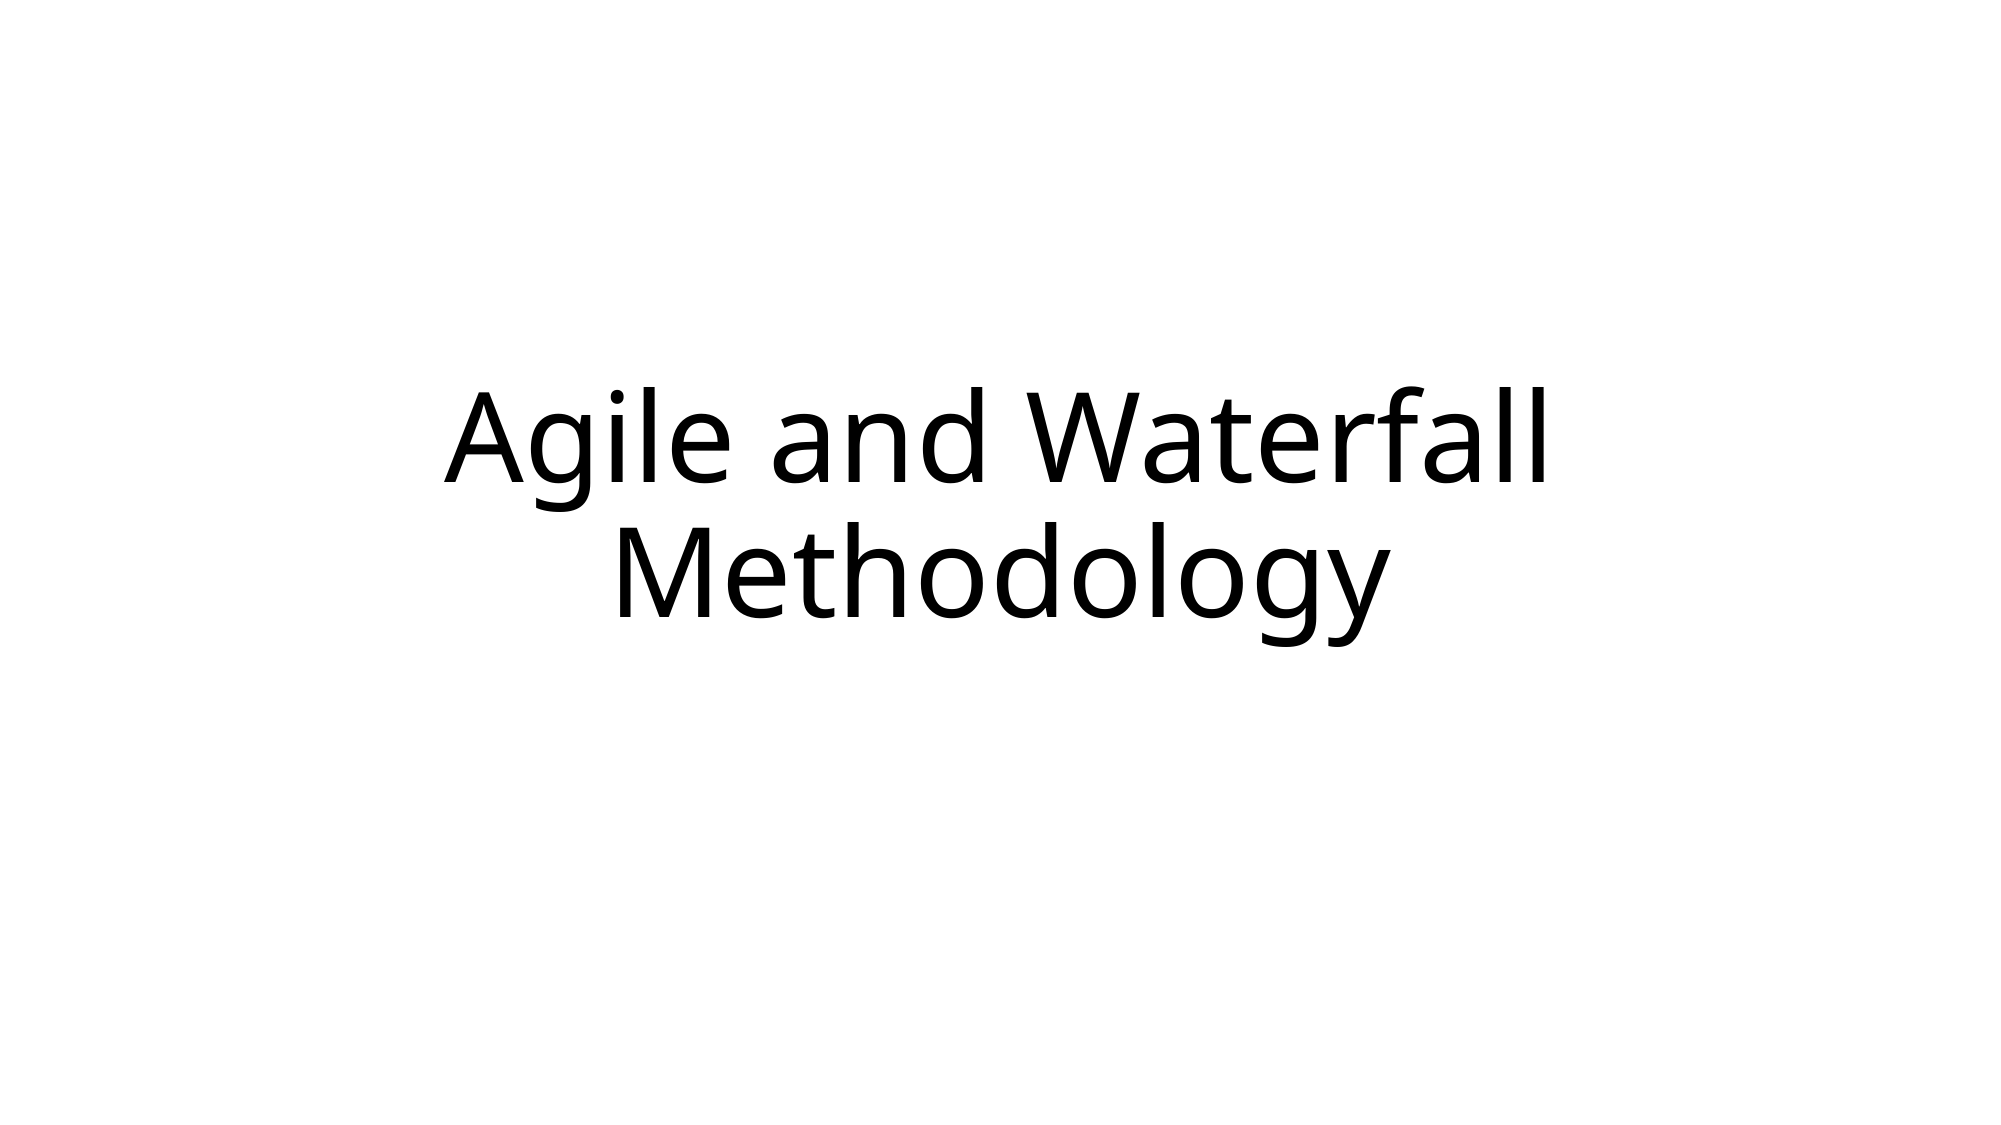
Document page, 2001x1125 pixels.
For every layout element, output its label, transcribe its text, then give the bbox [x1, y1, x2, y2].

title Agile and Waterfall Methodology [249, 184, 1750, 652]
